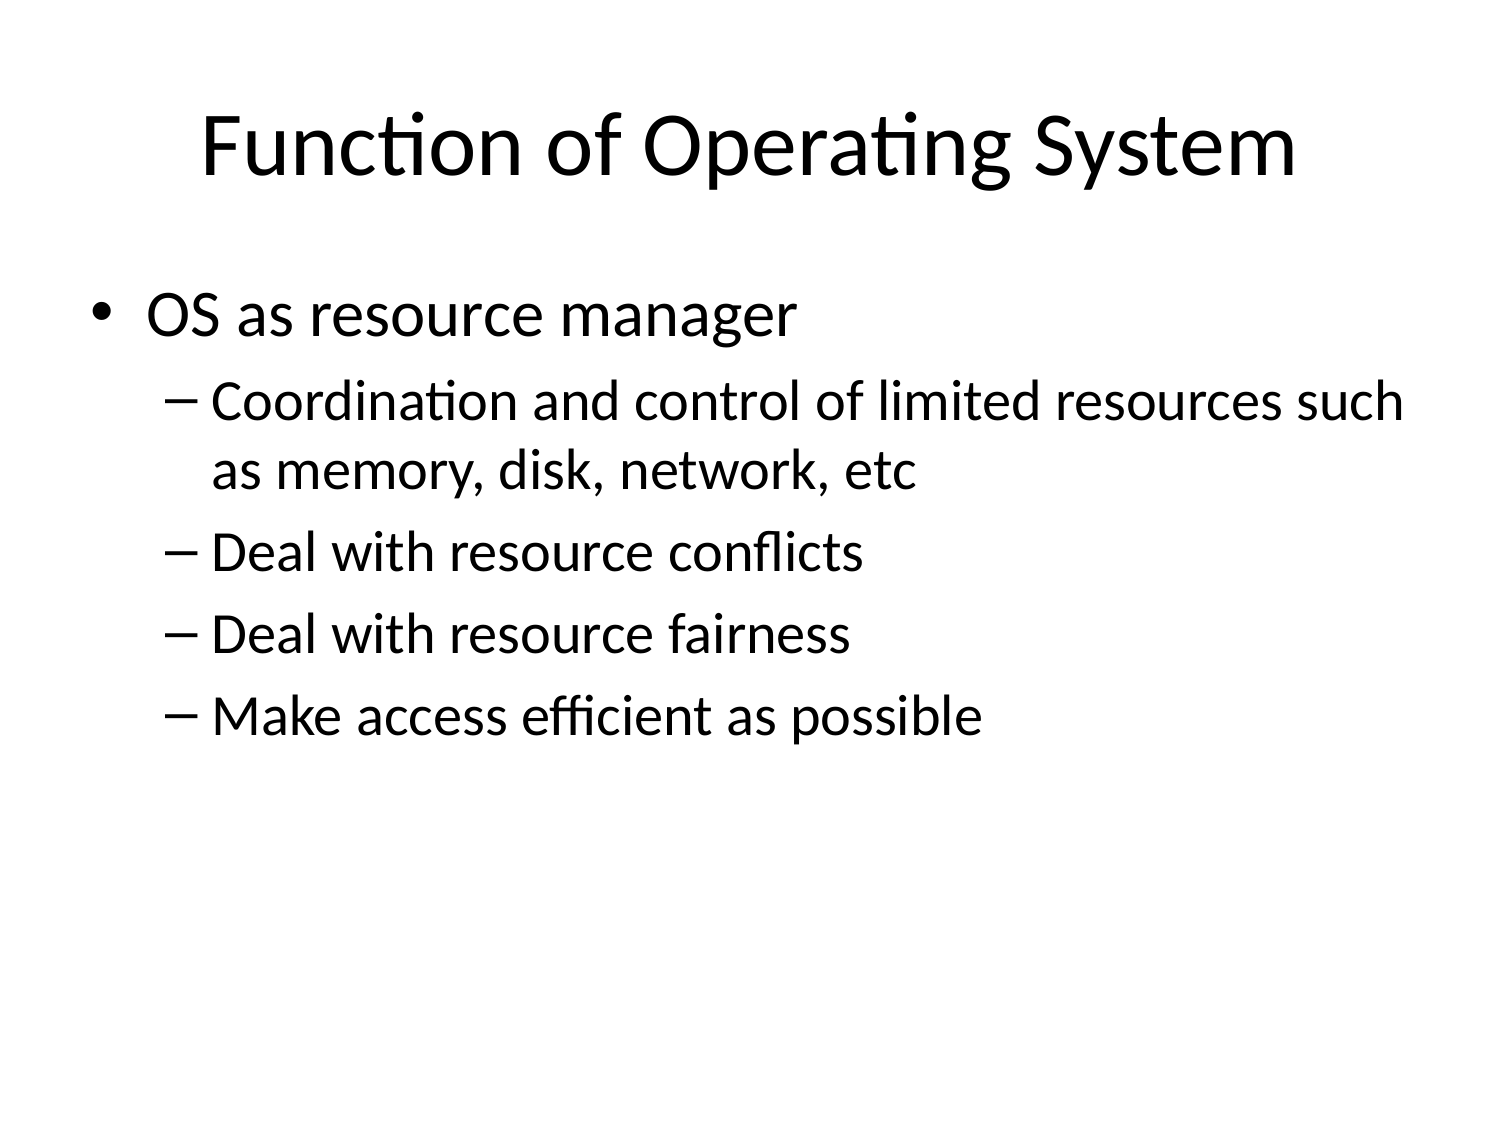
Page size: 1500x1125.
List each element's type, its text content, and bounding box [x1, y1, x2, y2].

list OS as resource manager Coordination and control of limited resources such as memory, disk, network, etc Deal with resource conflicts Deal with resource fairness Make access efficient as possible [75, 262, 1425, 1005]
title Function of Operating System [75, 45, 1425, 233]
